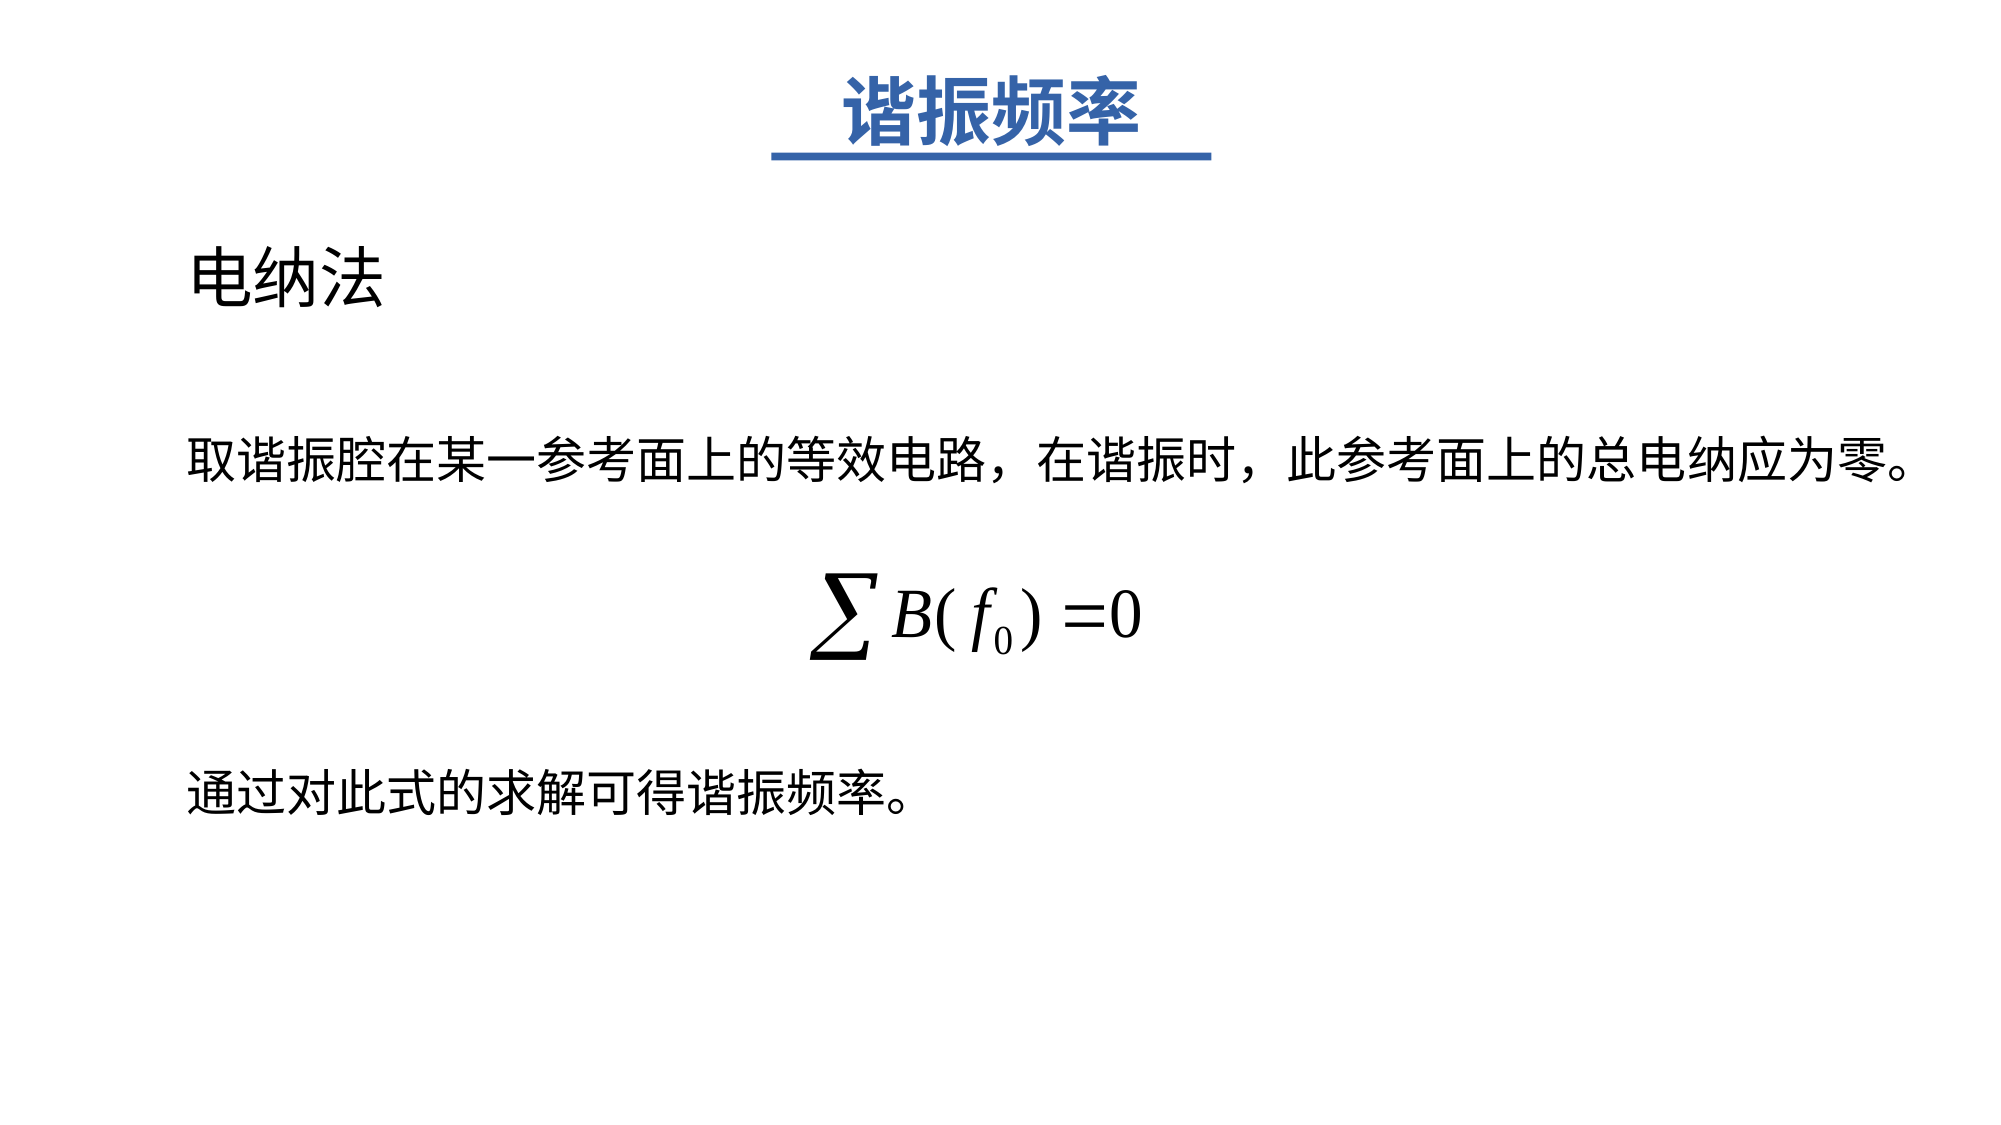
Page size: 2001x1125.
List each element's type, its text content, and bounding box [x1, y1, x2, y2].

text_box 取谐振腔在某一参考面上的等效电路，在谐振时，此参考面上的总电纳应为零。 [171, 360, 2000, 554]
text_box 谐振频率 [594, 57, 1389, 163]
text_box [770, 152, 1212, 161]
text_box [799, 560, 1151, 679]
text_box 电纳法 [171, 228, 895, 324]
text_box 通过对此式的求解可得谐振频率。 [171, 765, 1229, 829]
